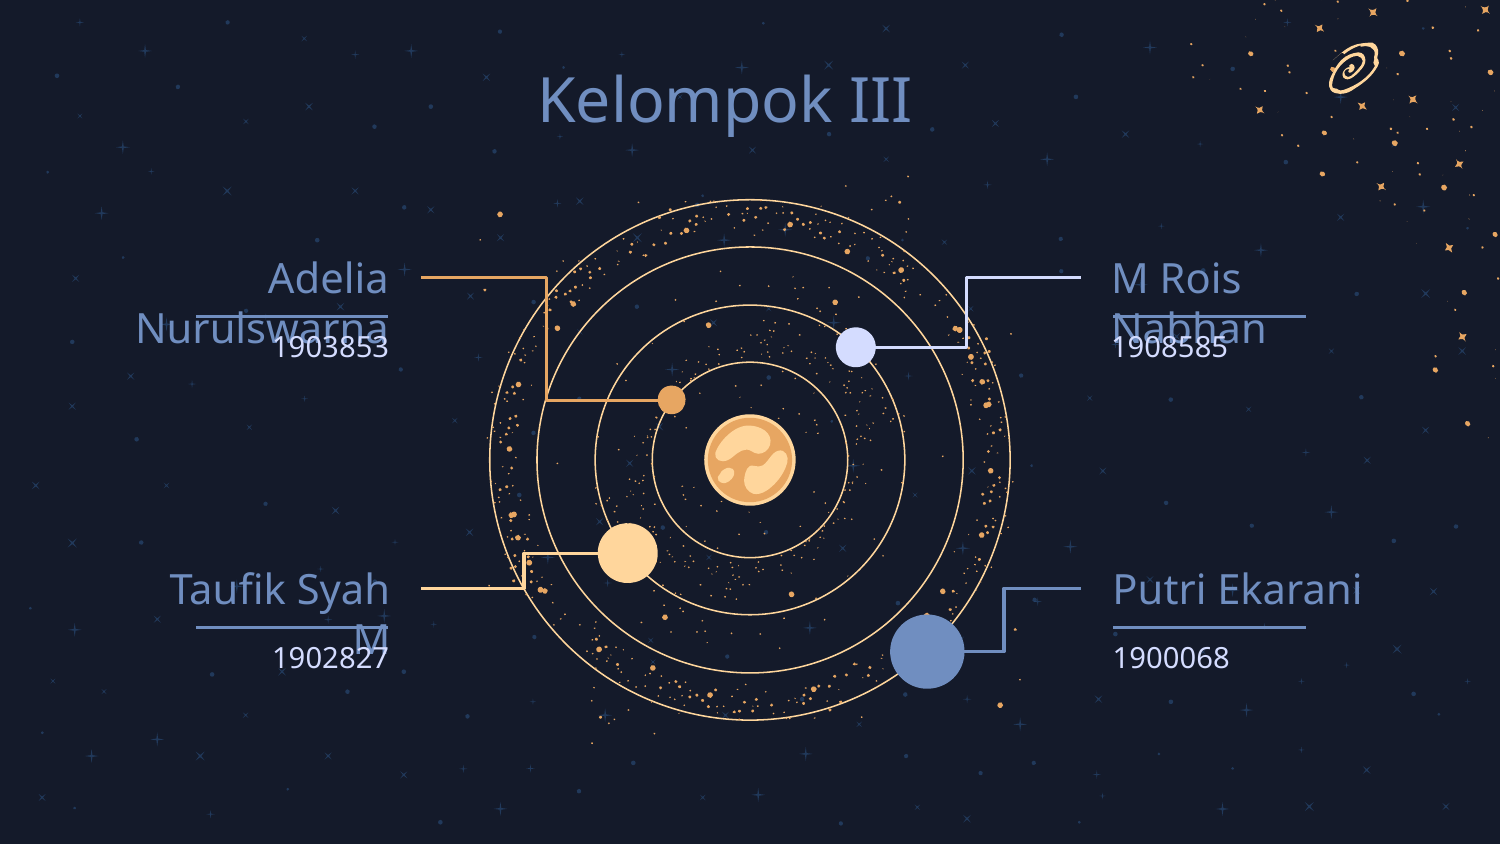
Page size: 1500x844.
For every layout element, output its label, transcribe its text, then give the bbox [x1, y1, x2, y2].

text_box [420, 277, 691, 415]
text_box 1903853 [117, 313, 405, 441]
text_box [420, 519, 662, 589]
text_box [466, 160, 1034, 759]
text_box Putri Ekarani [1097, 562, 1384, 614]
text_box Taufik Syah M [118, 562, 406, 614]
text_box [833, 277, 1082, 370]
text_box 1900068 [1097, 624, 1385, 752]
text_box 1902827 [117, 624, 405, 752]
text_box 1908585 [1096, 313, 1384, 441]
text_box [885, 587, 1082, 694]
text_box Adelia Nurulswarna [92, 251, 404, 304]
title Kelompok III [92, 50, 1359, 144]
text_box M Rois Nabhan [1096, 251, 1383, 304]
